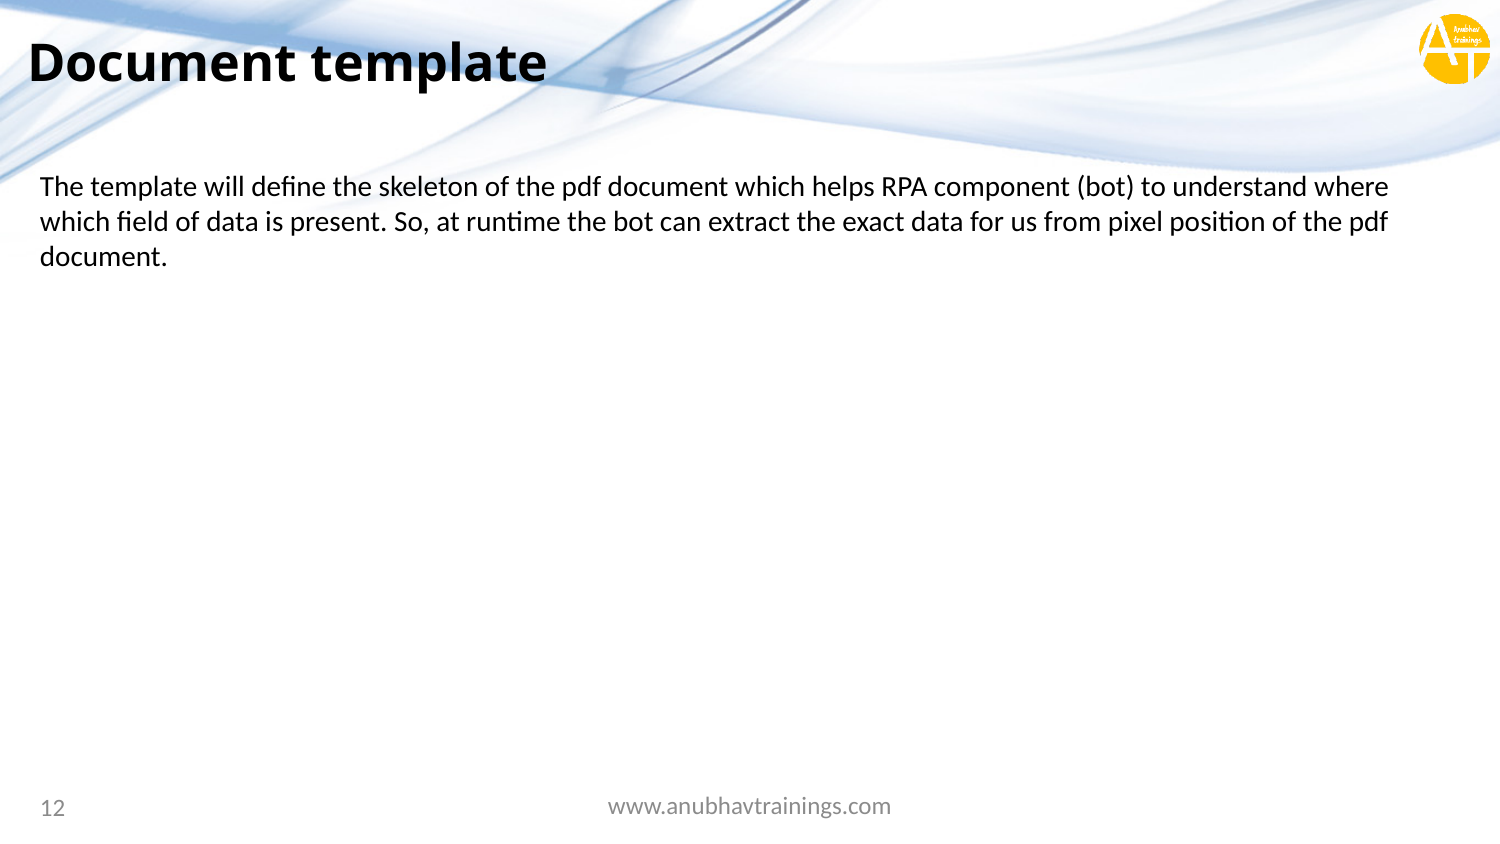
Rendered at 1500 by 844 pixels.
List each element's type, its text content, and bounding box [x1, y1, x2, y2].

text_box The template will define the skeleton of the pdf document which helps RPA component (bot) to understand where which field of data is present. So, at runtime the bot can extract the exact data for us from pixel position of the pdf document. [24, 159, 1475, 827]
title Document template [12, 21, 1363, 110]
picture [0, 0, 1500, 844]
